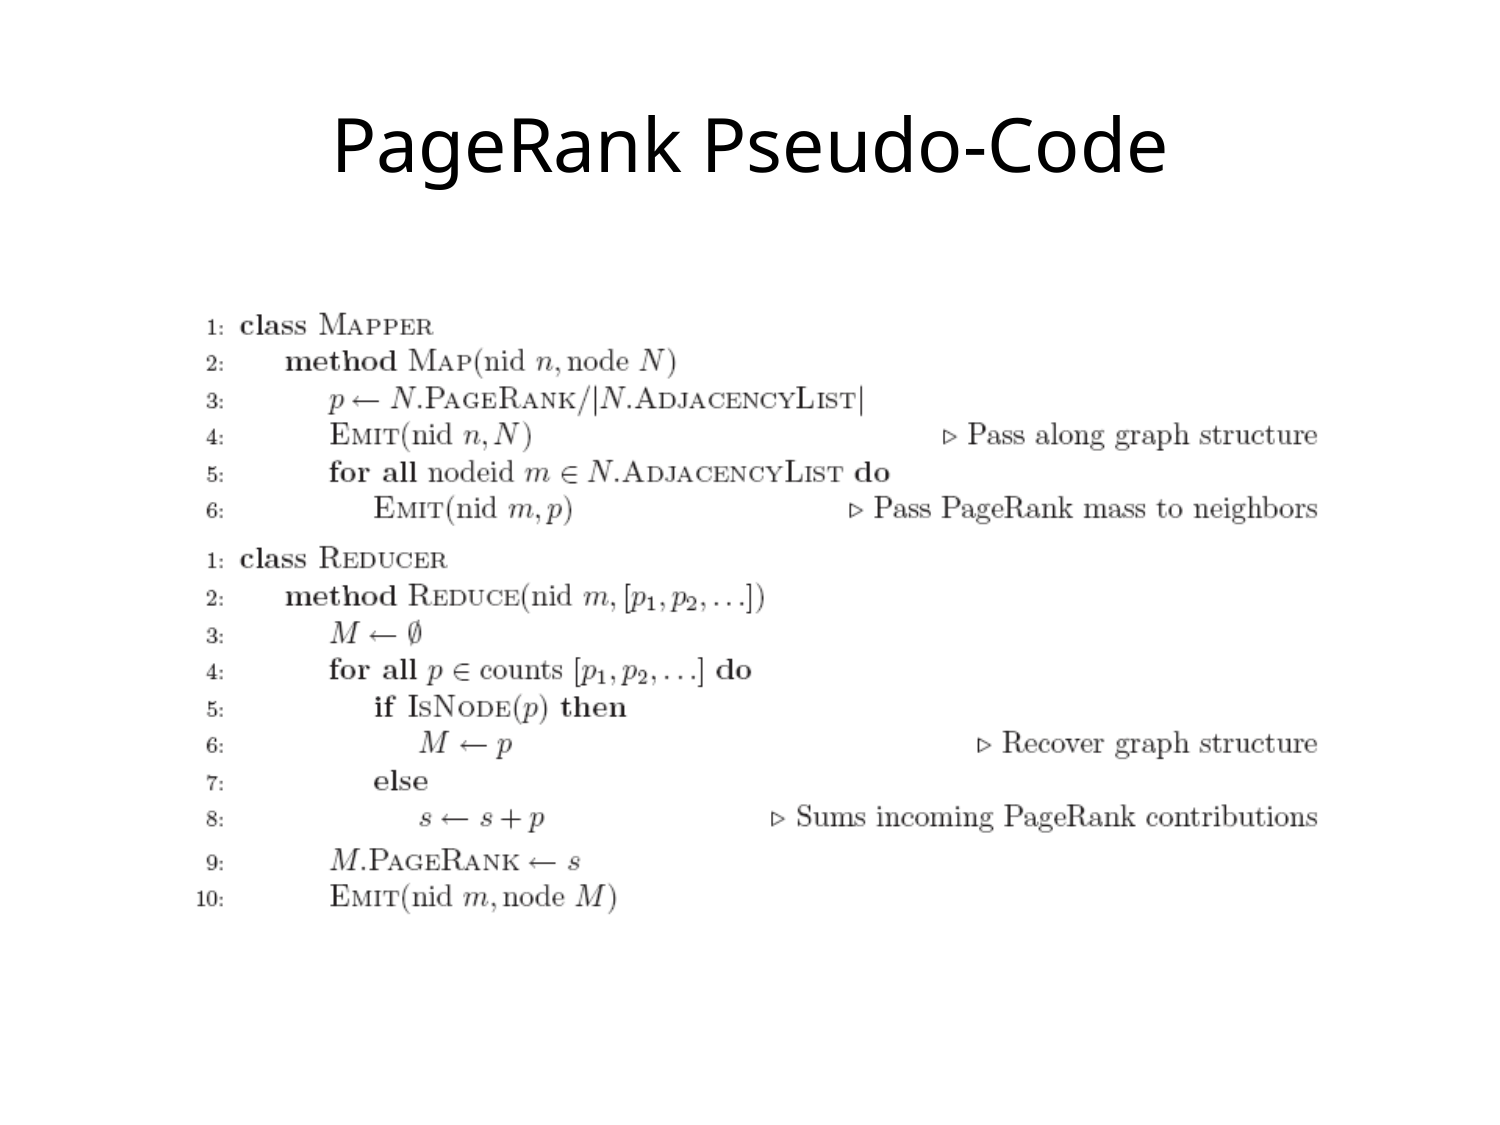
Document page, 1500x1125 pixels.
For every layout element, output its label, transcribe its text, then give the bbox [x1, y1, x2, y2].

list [190, 299, 1326, 919]
text_box PageRank Pseudo-Code [0, 90, 1500, 203]
